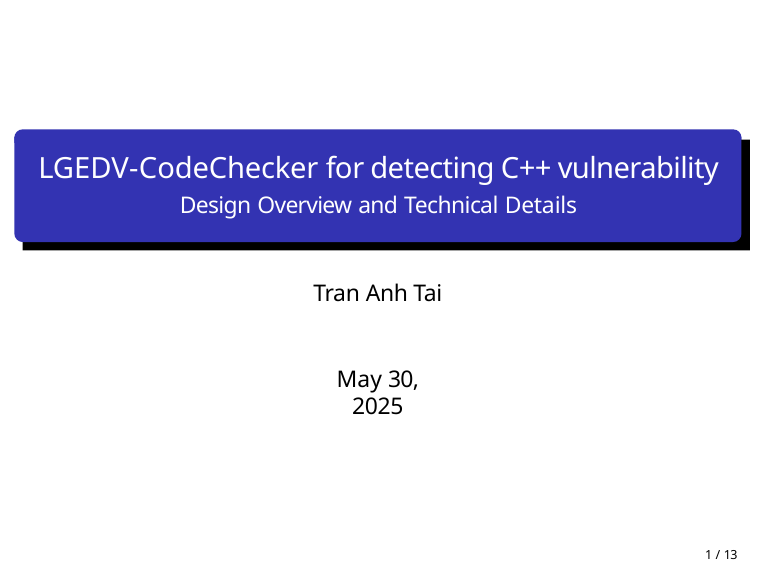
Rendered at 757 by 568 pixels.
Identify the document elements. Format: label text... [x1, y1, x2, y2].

text_box LGEDV-CodeChecker for detecting C++ vulnerability Design Overview and Technical Details [22, 139, 750, 219]
text_box Tran Anh Tai May 30, 2025 [310, 276, 446, 420]
slide_number 1 / 13 [703, 543, 745, 568]
